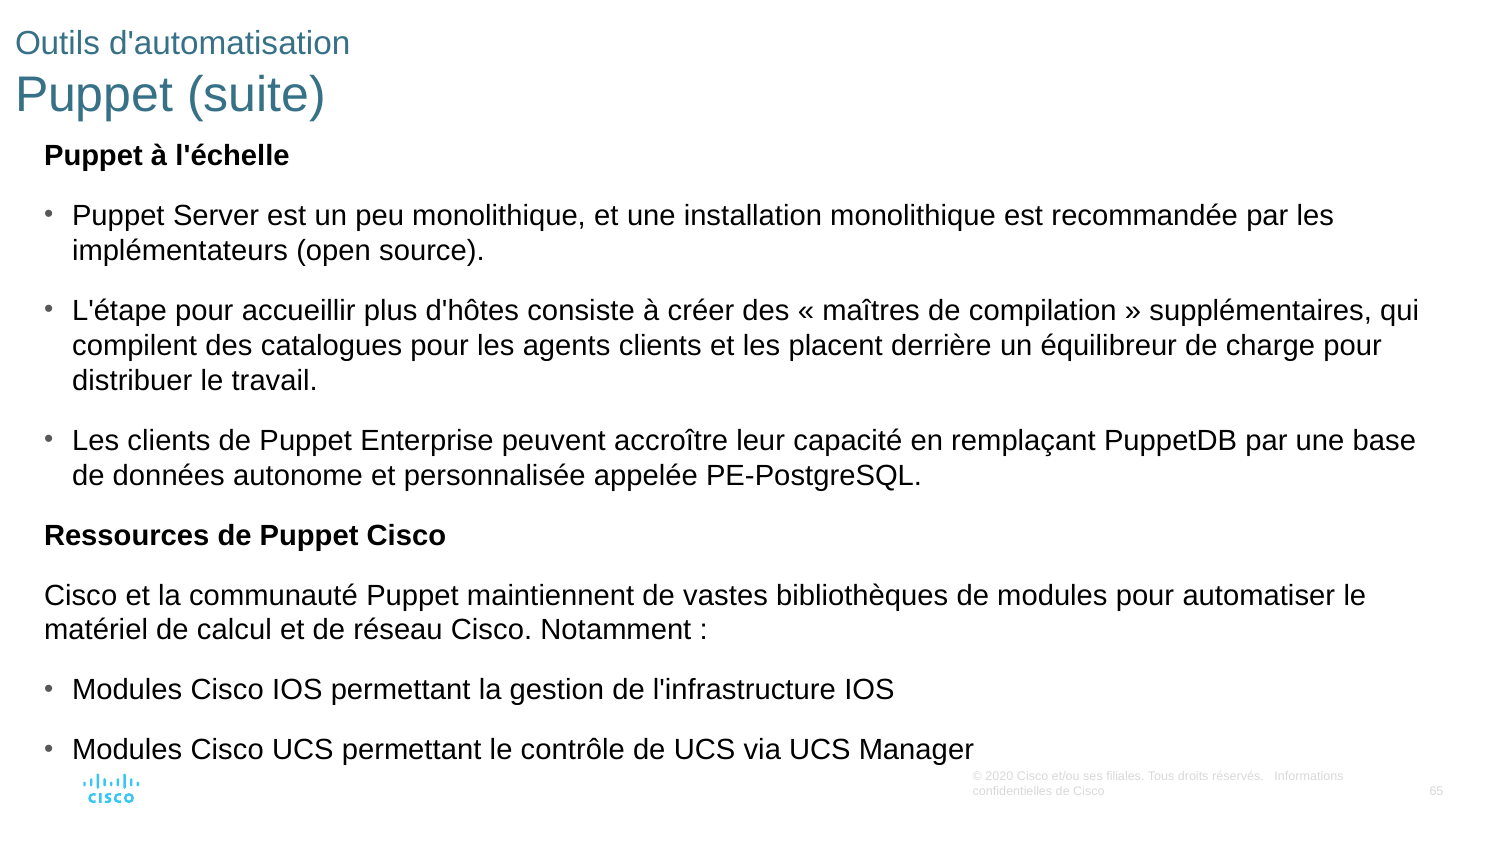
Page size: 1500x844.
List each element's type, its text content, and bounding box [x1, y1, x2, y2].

list Puppet à l'échelle Puppet Server est un peu monolithique, et une installation monolithique est recommandée par les implémentateurs (open source). L'étape pour accueillir plus d'hôtes consiste à créer des « maîtres de compilation » supplémentaires, qui compilent des catalogues pour les agents clients et les placent derrière un équilibreur de charge pour distribuer le travail. Les clients de Puppet Enterprise peuvent accroître leur capacité en remplaçant PuppetDB par une base de données autonome et personnalisée appelée PE-PostgreSQL. Ressources de Puppet Cisco Cisco et la communauté Puppet maintiennent de vastes bibliothèques de modules pour automatiser le matériel de calcul et de réseau Cisco. Notamment : Modules Cisco IOS permettant la gestion de l'infrastructure IOS Modules Cisco UCS permettant le contrôle de UCS via UCS Manager [29, 128, 1479, 766]
title Outils d'automatisation Puppet (suite) [0, 6, 1500, 137]
